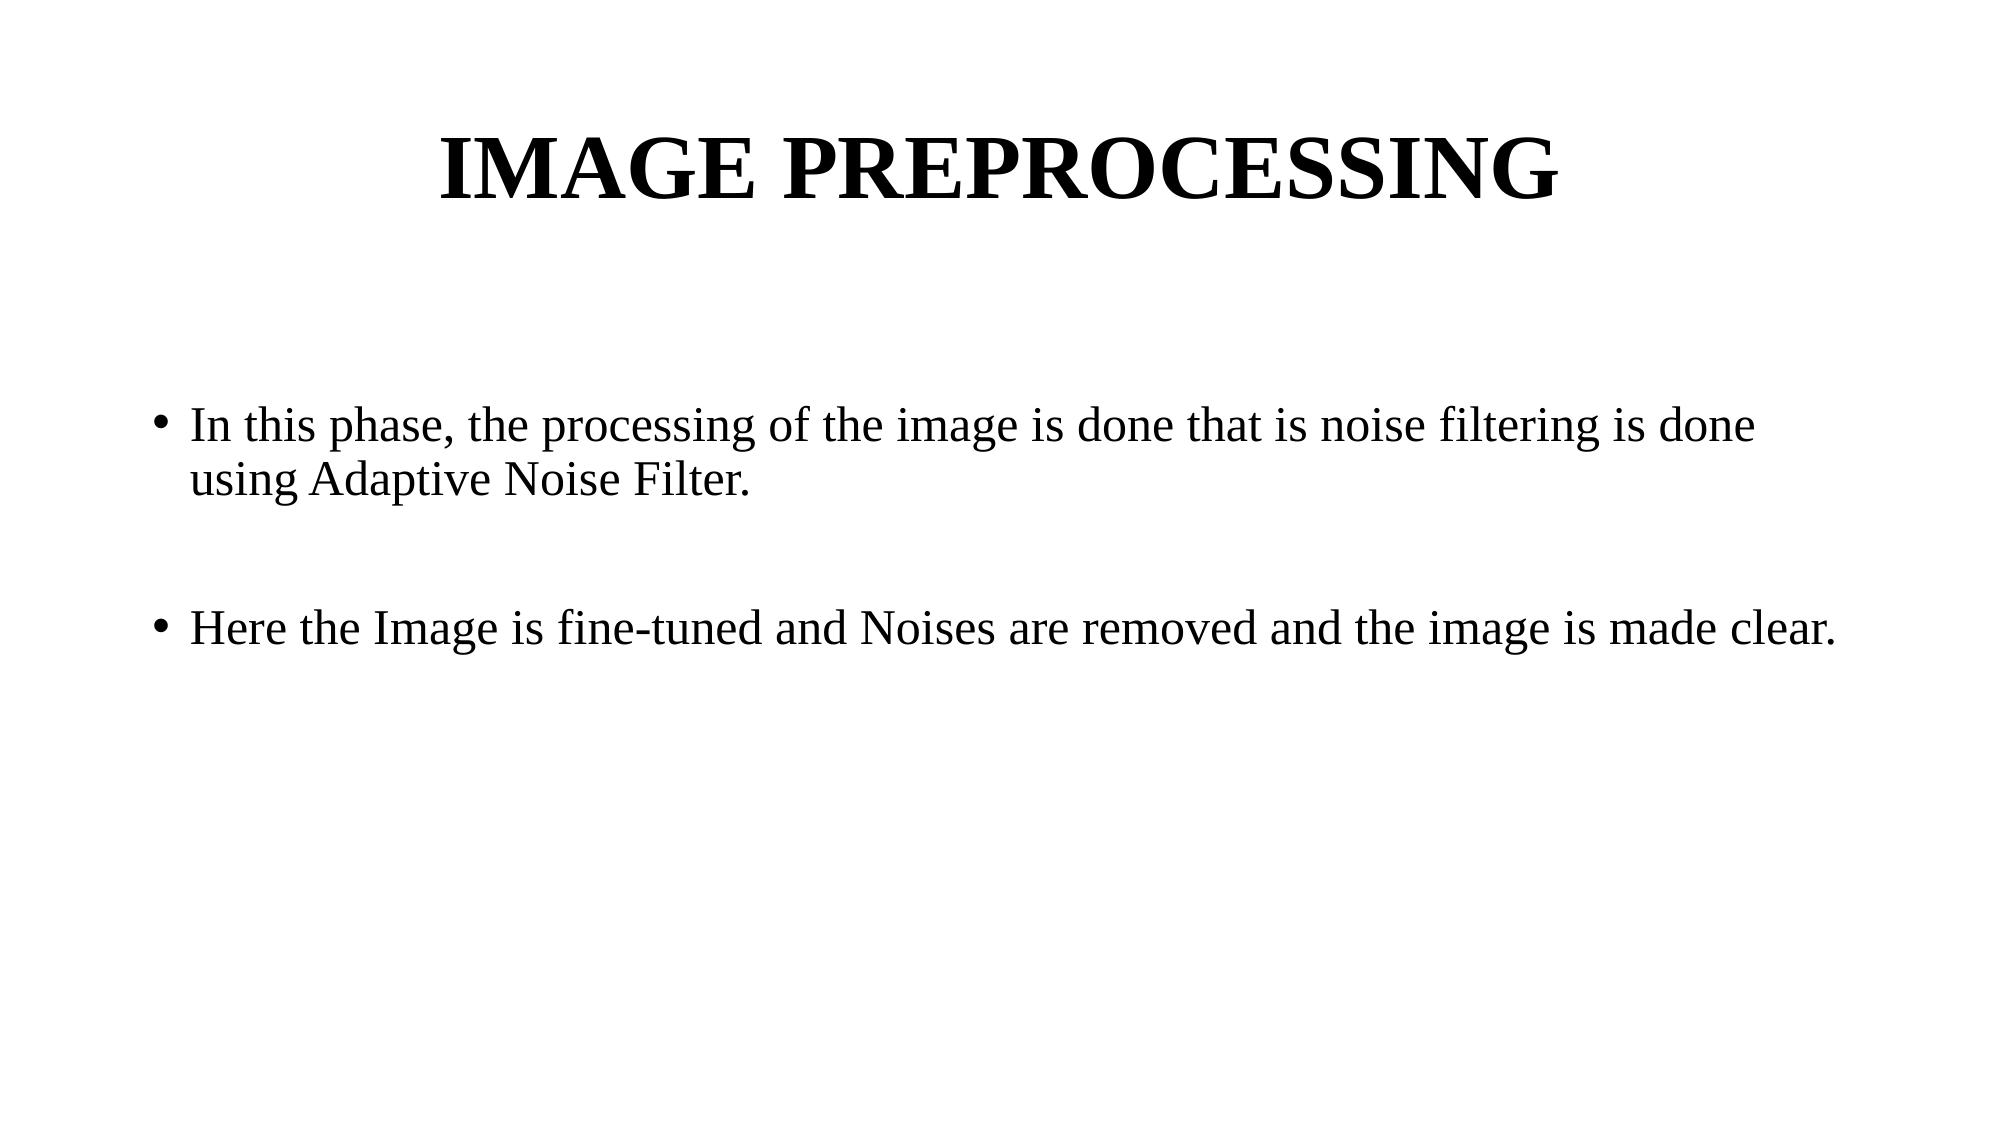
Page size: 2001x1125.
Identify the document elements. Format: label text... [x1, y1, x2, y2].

list In this phase, the processing of the image is done that is noise filtering is done using Adaptive Noise Filter. Here the Image is fine-tuned and Noises are removed and the image is made clear. [137, 299, 1863, 1014]
title IMAGE PREPROCESSING [137, 59, 1863, 278]
